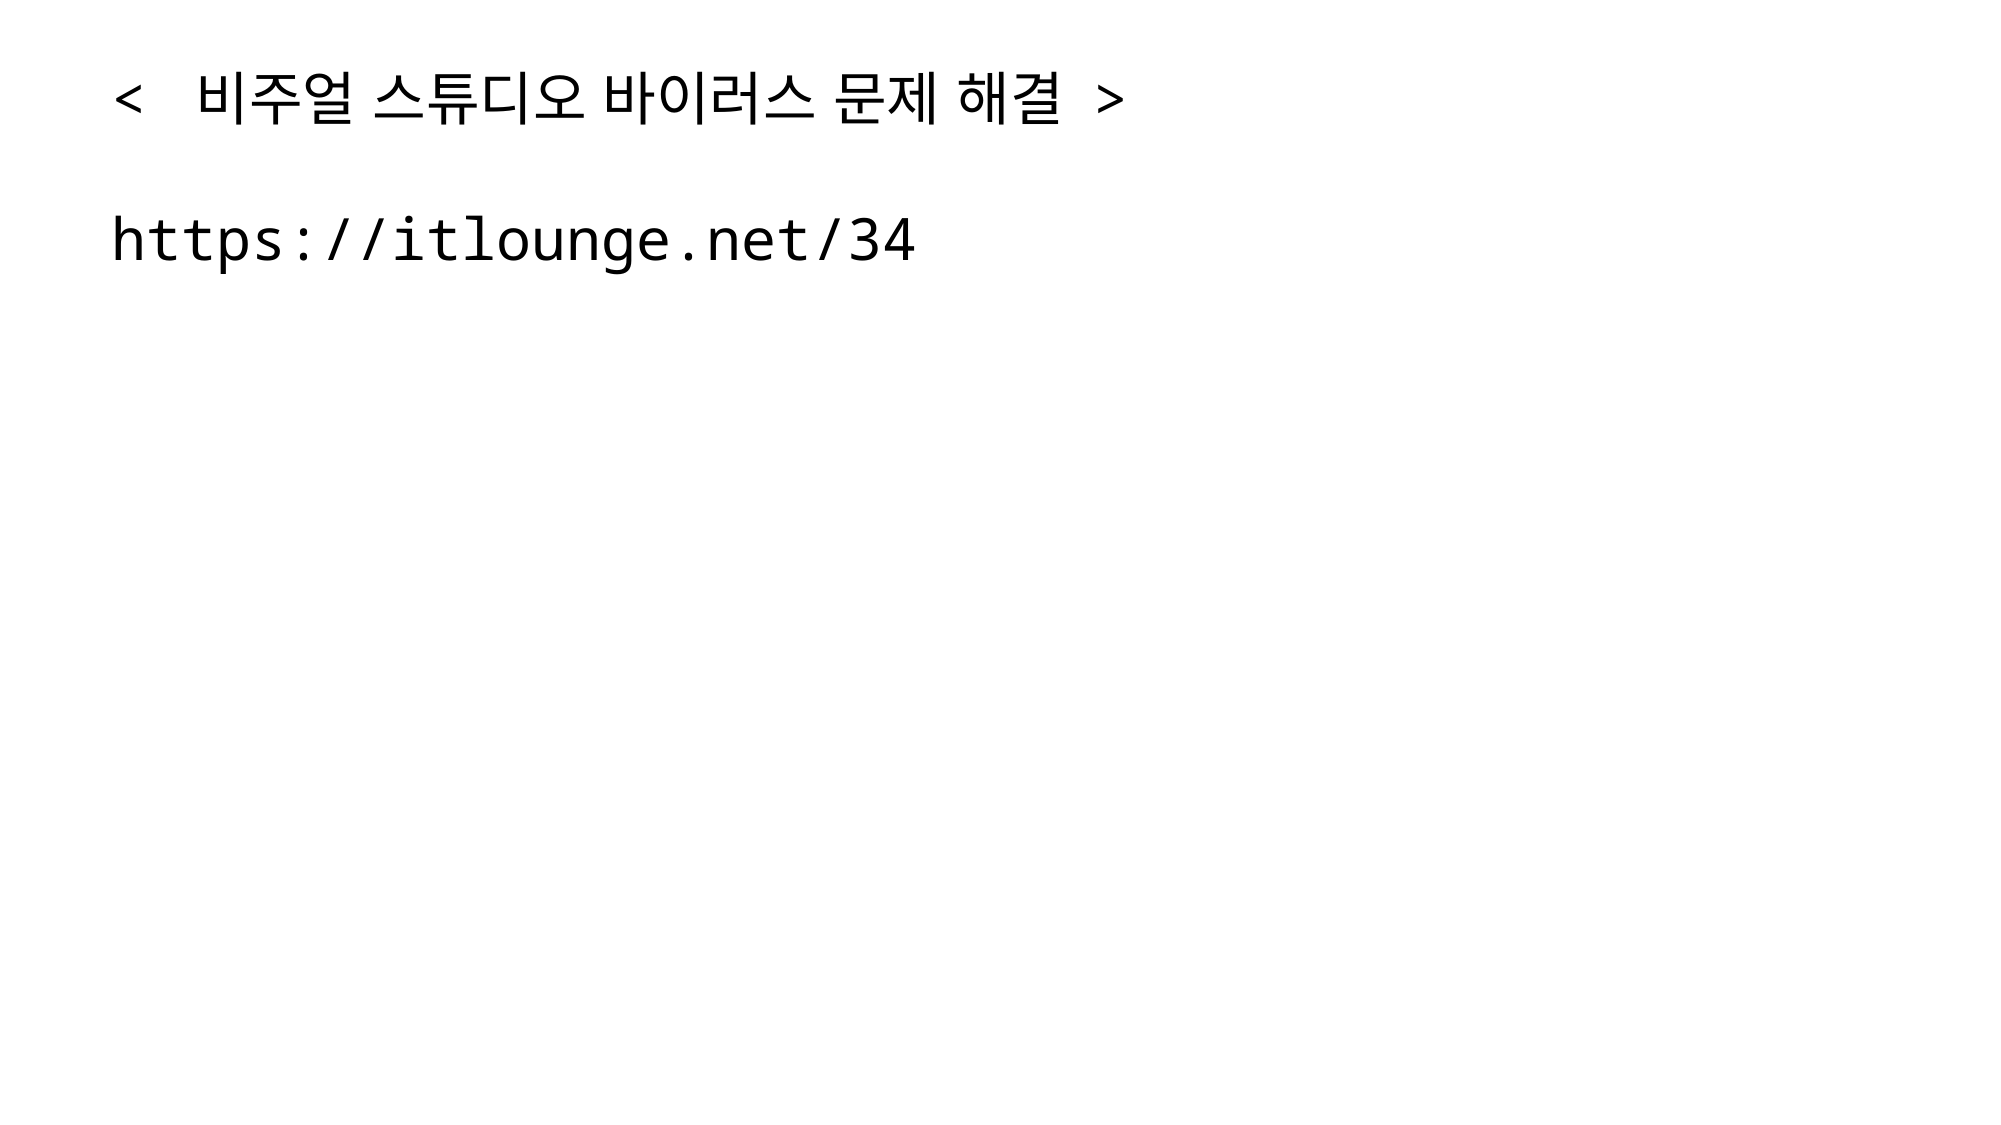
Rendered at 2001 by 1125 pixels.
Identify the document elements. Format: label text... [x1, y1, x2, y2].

text_box < 비주얼 스튜디오 바이러스 문제 해결 > https://itlounge.net/34 [97, 54, 1144, 280]
